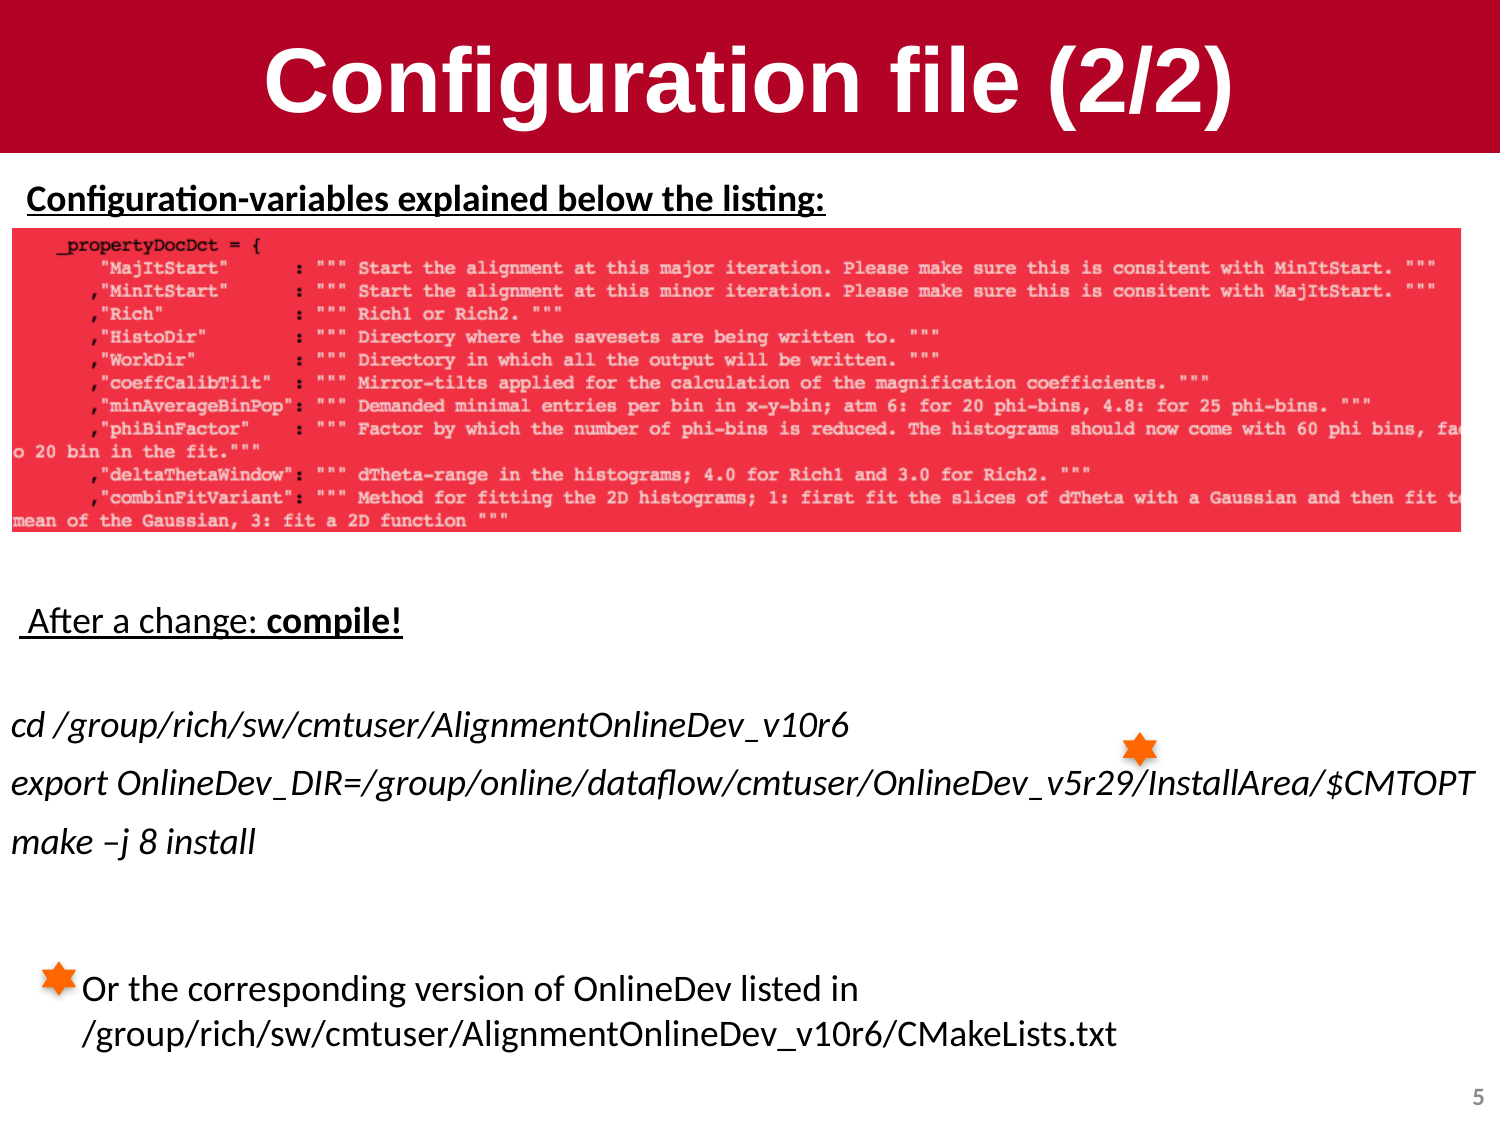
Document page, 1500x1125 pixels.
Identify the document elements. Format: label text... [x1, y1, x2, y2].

text_box Or the corresponding version of OnlineDev listed in /group/rich/sw/cmtuser/AlignmentOnlineDev_v10r6/CMakeLists.txt [67, 956, 1500, 1062]
text_box Configuration-variables explained below the listing: [11, 166, 1014, 226]
slide_number 5 [1149, 1065, 1500, 1125]
text_box After a change: compile! cd /group/rich/sw/cmtuser/AlignmentOnlineDev_v10r6 export OnlineDev_DIR=/group/online/dataflow/cmtuser/OnlineDev_v5r29/InstallArea/$CMTOPT make –j 8 install [0, 588, 1500, 914]
title Configuration file (2/2) [75, 13, 1425, 159]
picture [11, 228, 1462, 532]
text_box [1123, 732, 1157, 767]
text_box [42, 961, 67, 996]
